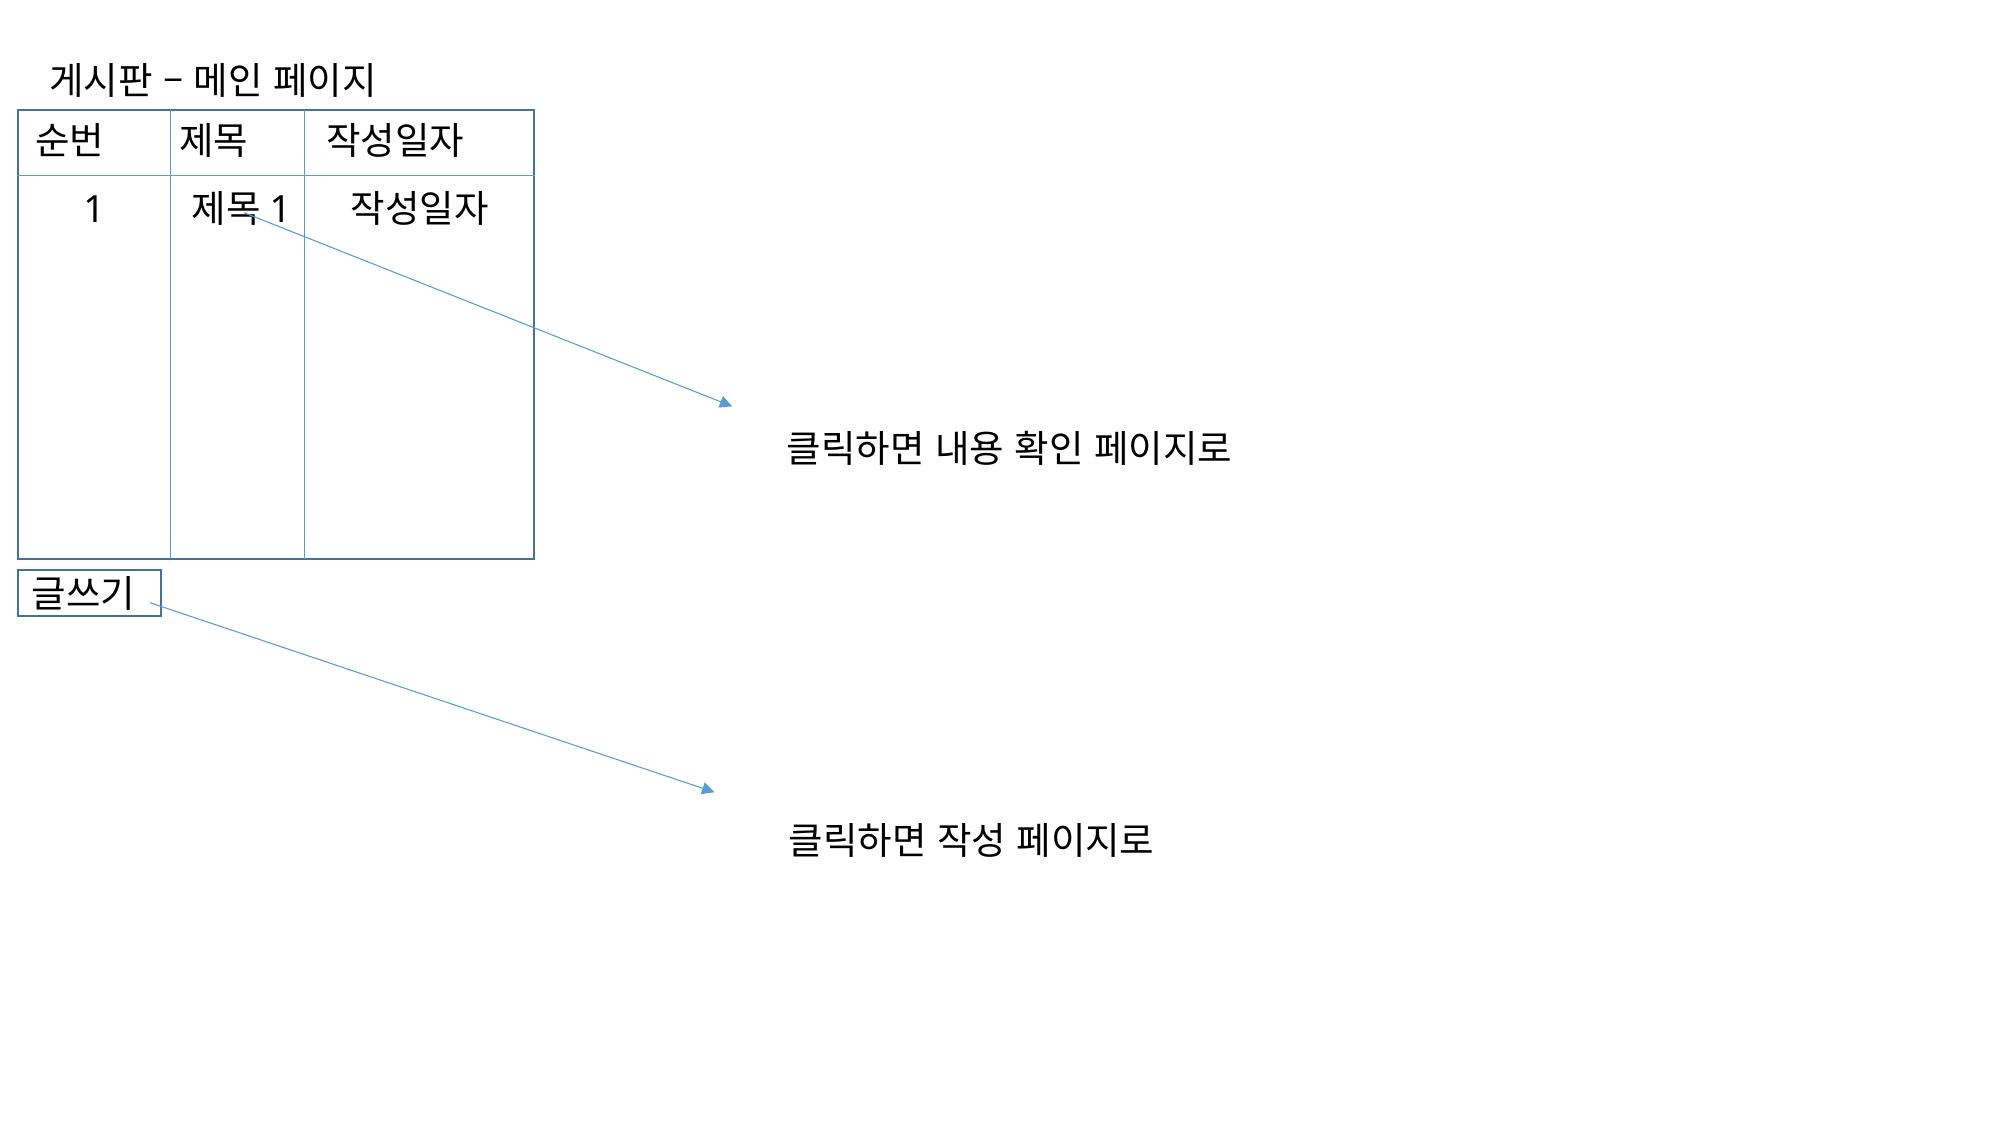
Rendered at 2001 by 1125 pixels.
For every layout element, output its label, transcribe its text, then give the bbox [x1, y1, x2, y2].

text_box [244, 212, 733, 407]
text_box 클릭하면 작성 페이지로 [773, 809, 1170, 870]
text_box [305, 109, 535, 175]
text_box [171, 110, 304, 175]
text_box 글쓰기 [16, 562, 192, 623]
text_box 게시판 – 메인 페이지 [34, 49, 393, 110]
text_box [149, 602, 715, 793]
text_box 작성일자 [311, 109, 480, 170]
text_box 클릭하면 내용 확인 페이지로 [772, 417, 1248, 477]
text_box 순번 [20, 109, 120, 170]
text_box [17, 176, 170, 560]
text_box 제목1 [176, 177, 304, 238]
text_box 제목 [171, 109, 264, 170]
text_box [305, 407, 535, 560]
text_box 1 [68, 177, 120, 238]
text_box 제목 [164, 109, 170, 170]
text_box [171, 176, 304, 560]
text_box [17, 109, 170, 175]
text_box [305, 176, 535, 212]
text_box 작성일자 [336, 177, 504, 212]
